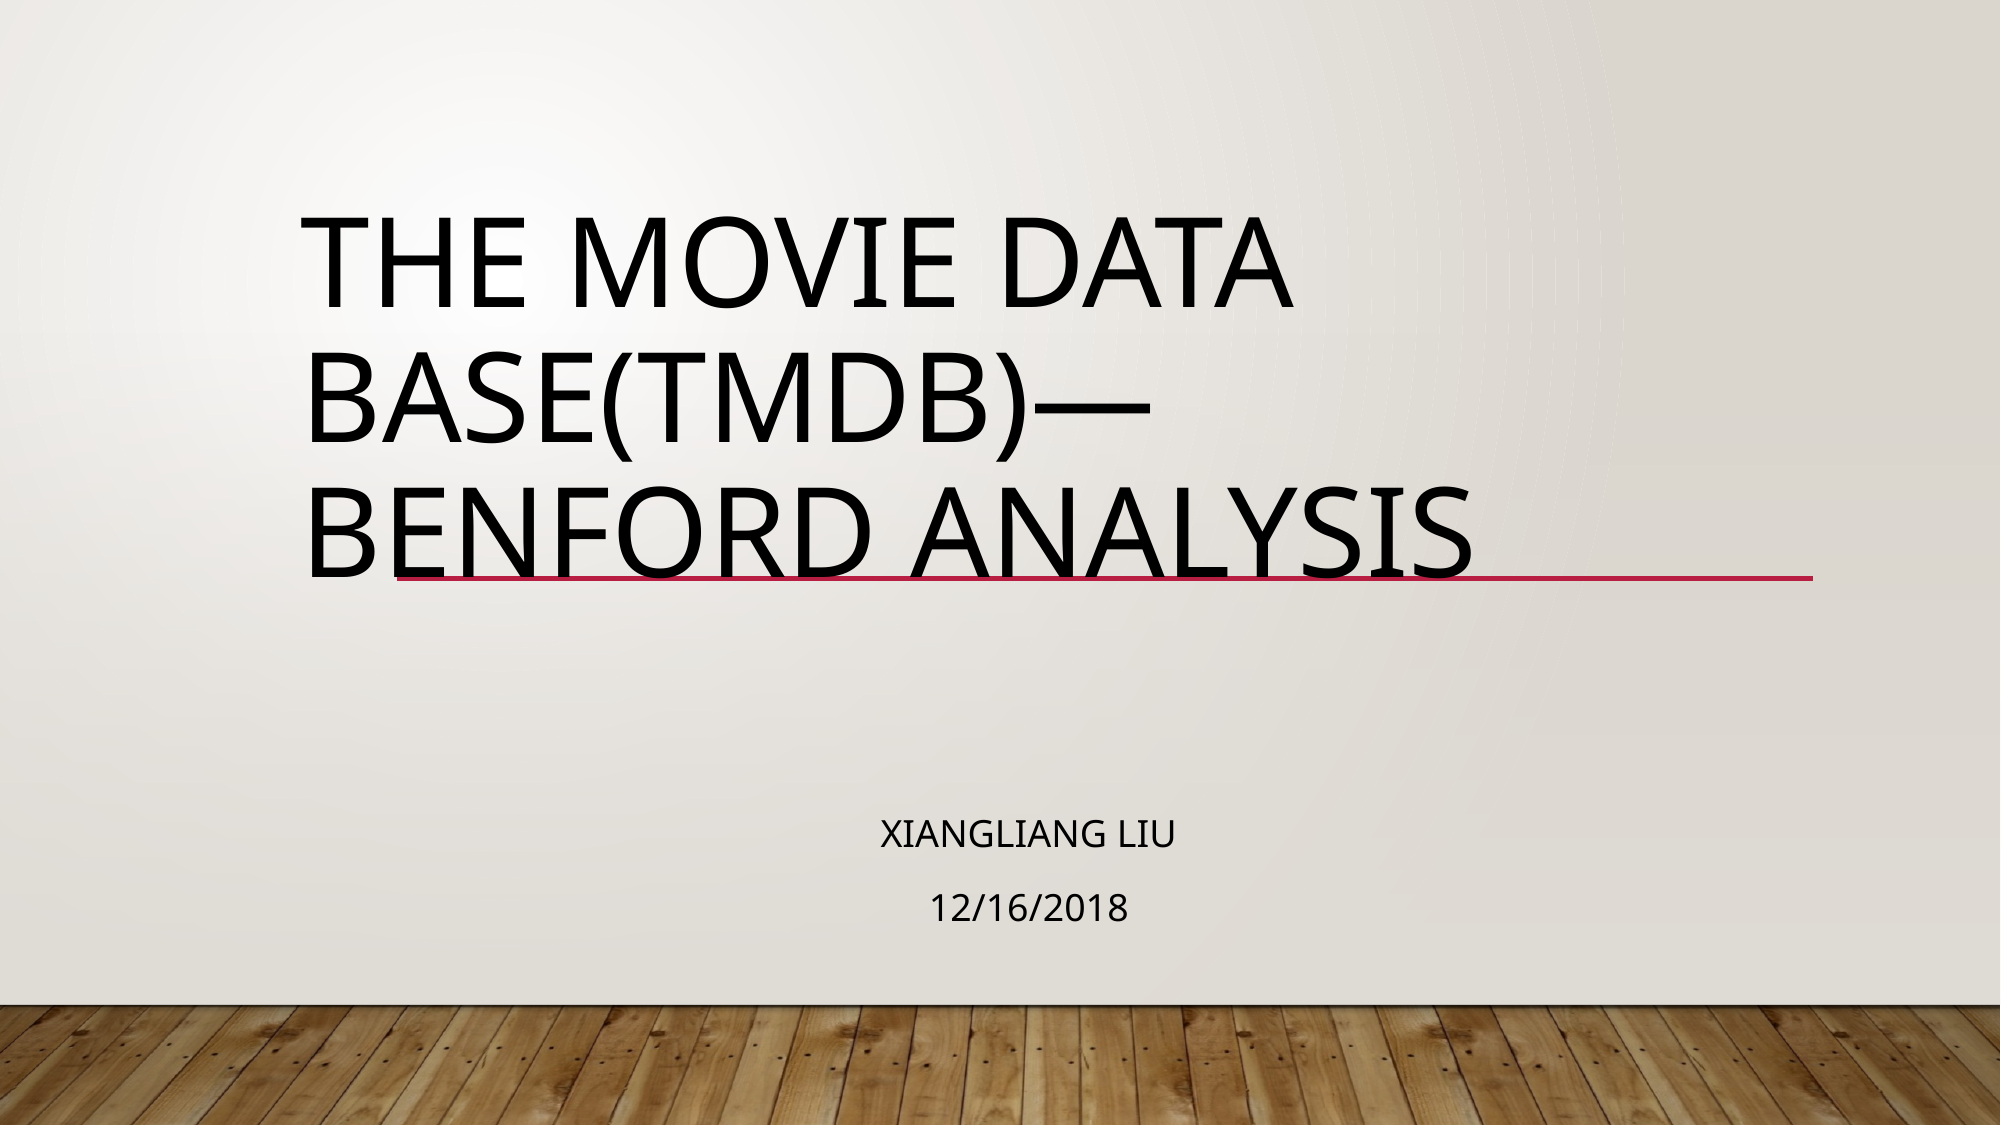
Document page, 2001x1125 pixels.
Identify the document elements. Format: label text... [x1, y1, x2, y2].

picture [0, 1005, 2000, 1125]
subtitle Xiangliang Liu 12/16/2018 [294, 772, 1764, 958]
title The Movie Data Base(TMDB)— Benford Analysis [285, 118, 1764, 678]
